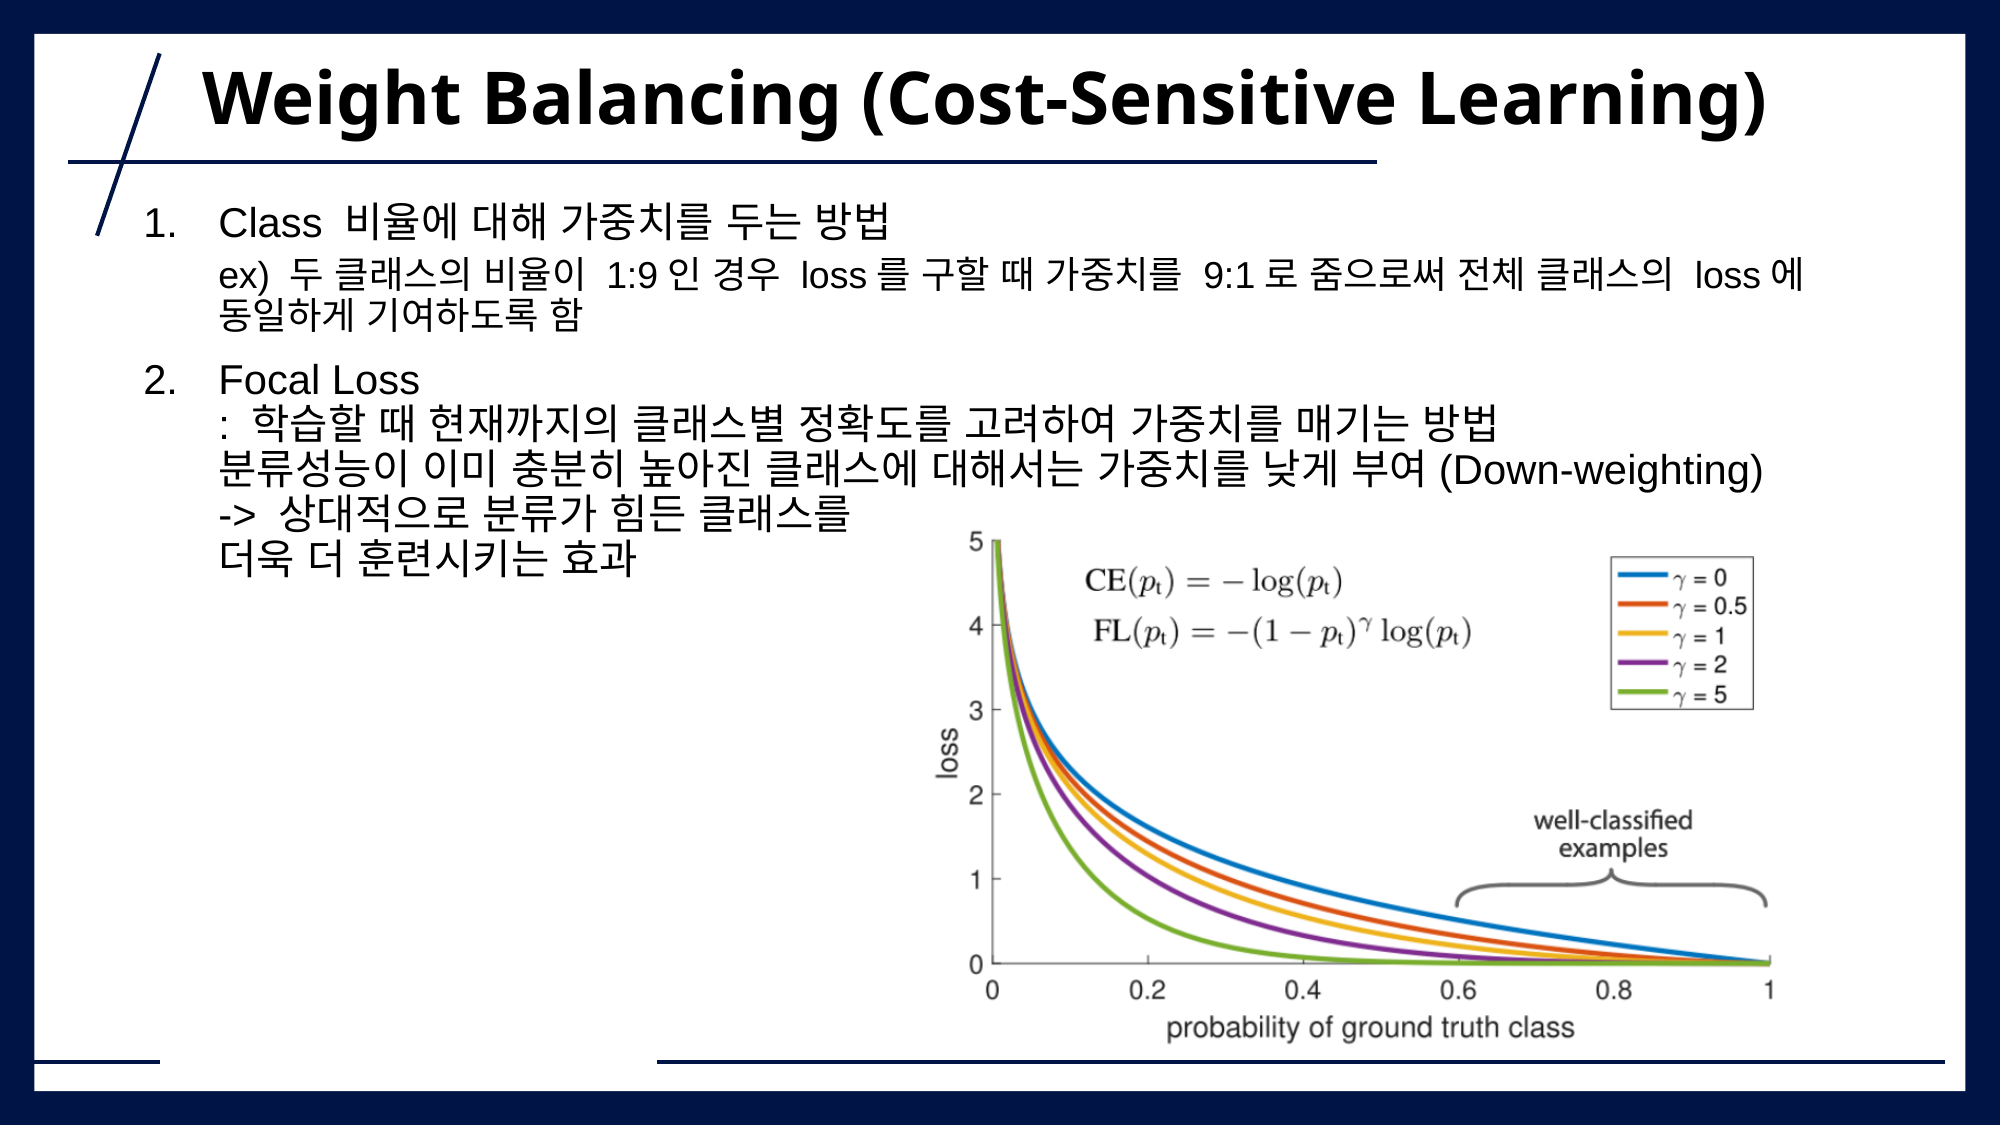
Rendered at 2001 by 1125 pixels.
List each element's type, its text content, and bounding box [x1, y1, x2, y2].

title Weight Balancing (Cost-Sensitive Learning) [187, 49, 1913, 153]
list Class 비율에 대해 가중치를 두는 방법 ex) 두 클래스의 비율이 1:9인 경우 loss를 구할 때 가중치를 9:1로 줌으로써 전체 클래스의 loss에 동일하게 기여하도록 함 Focal Loss : 학습할 때 현재까지의 클래스별 정확도를 고려하여 가중치를 매기는 방법 분류성능이 이미 충분히 높아진 클래스에 대해서는 가중치를 낮게 부여(Down-weighting) -> 상대적으로 분류가 힘든 클래스를 더욱 더 훈련시키는 효과 [128, 193, 1854, 908]
picture [925, 516, 1813, 1051]
